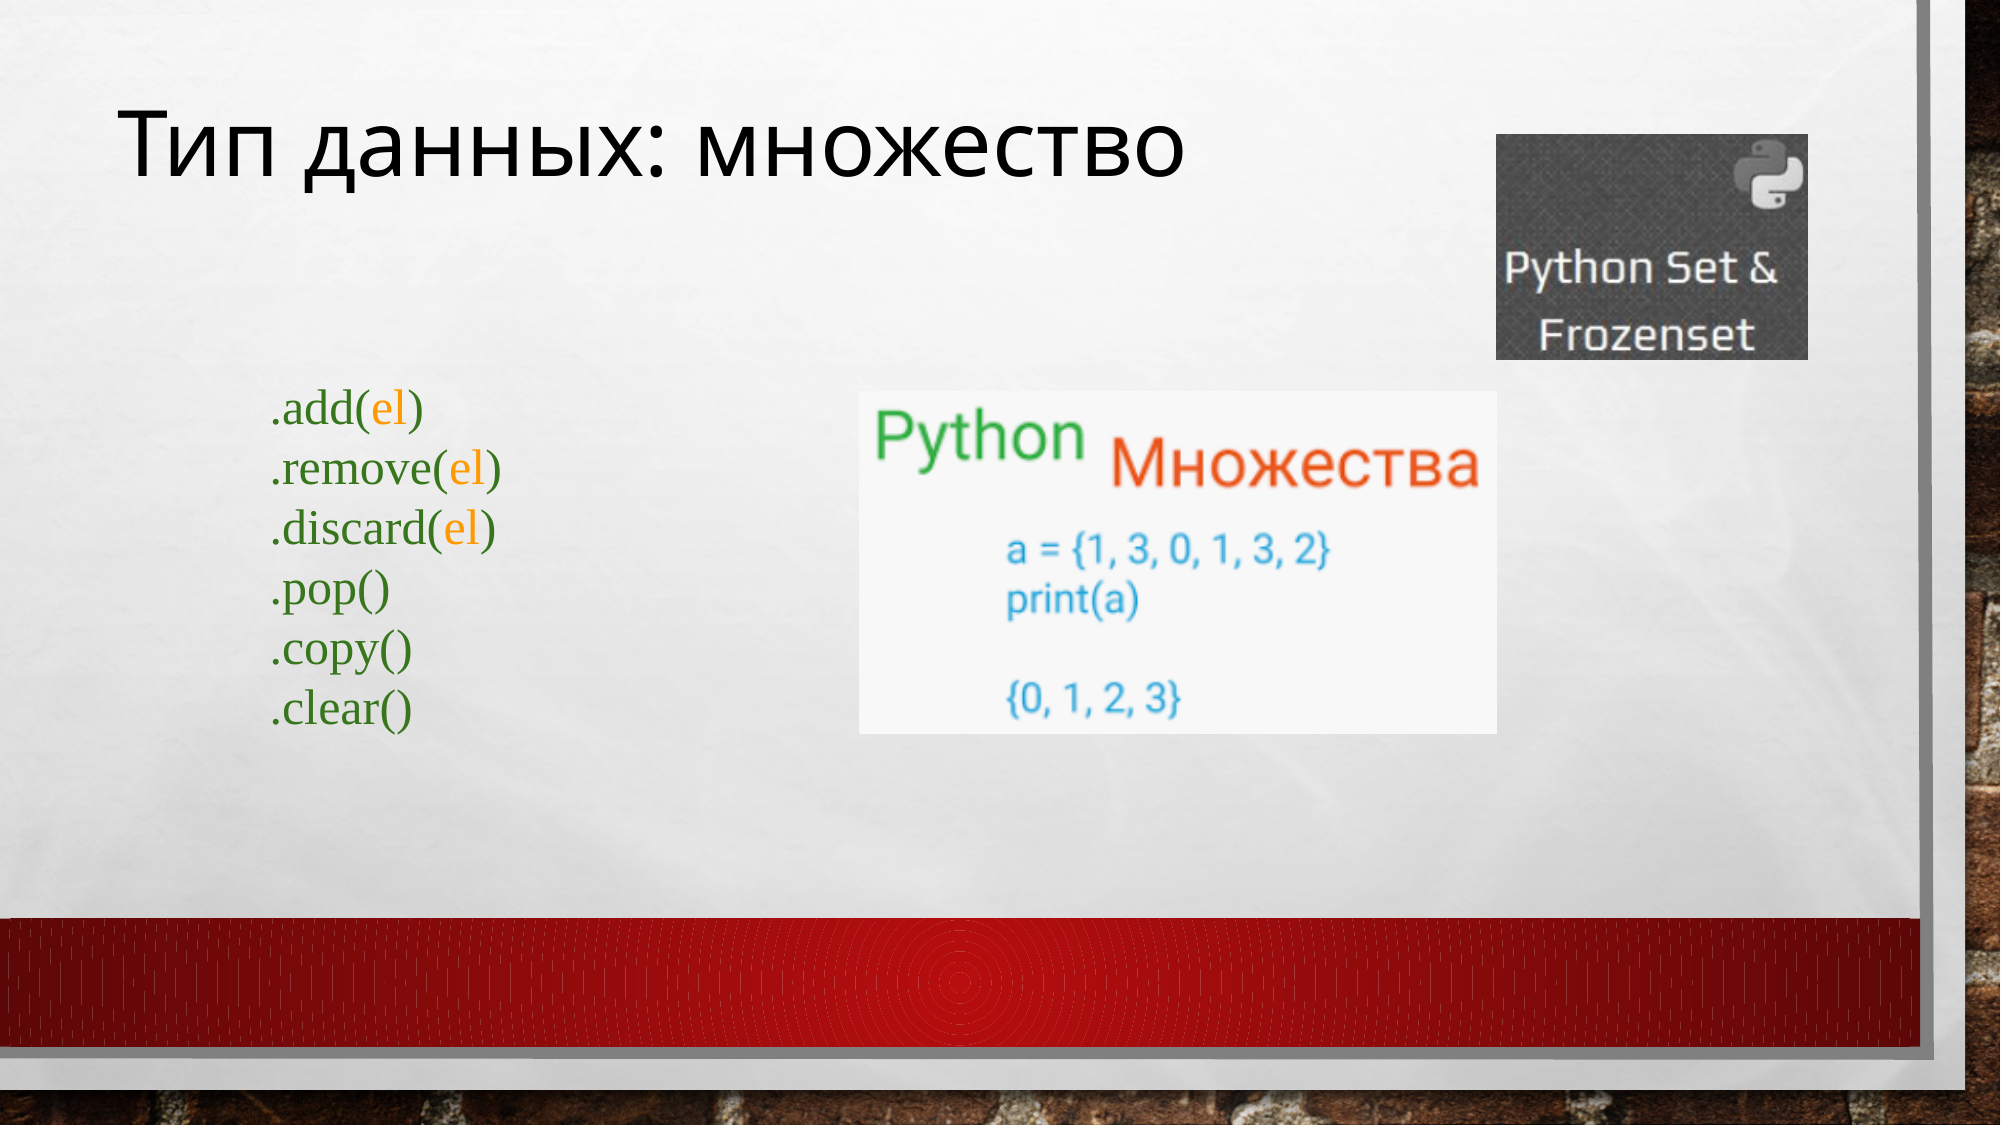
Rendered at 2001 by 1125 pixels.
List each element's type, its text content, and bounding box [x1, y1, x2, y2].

picture [1496, 134, 1808, 360]
picture [0, 0, 2000, 1125]
picture [858, 391, 1497, 734]
title Тип данных: множество [102, 75, 1876, 205]
text_box .add(el) .remove(el) .discard(el) .pop() .copy() .clear() [254, 359, 715, 766]
